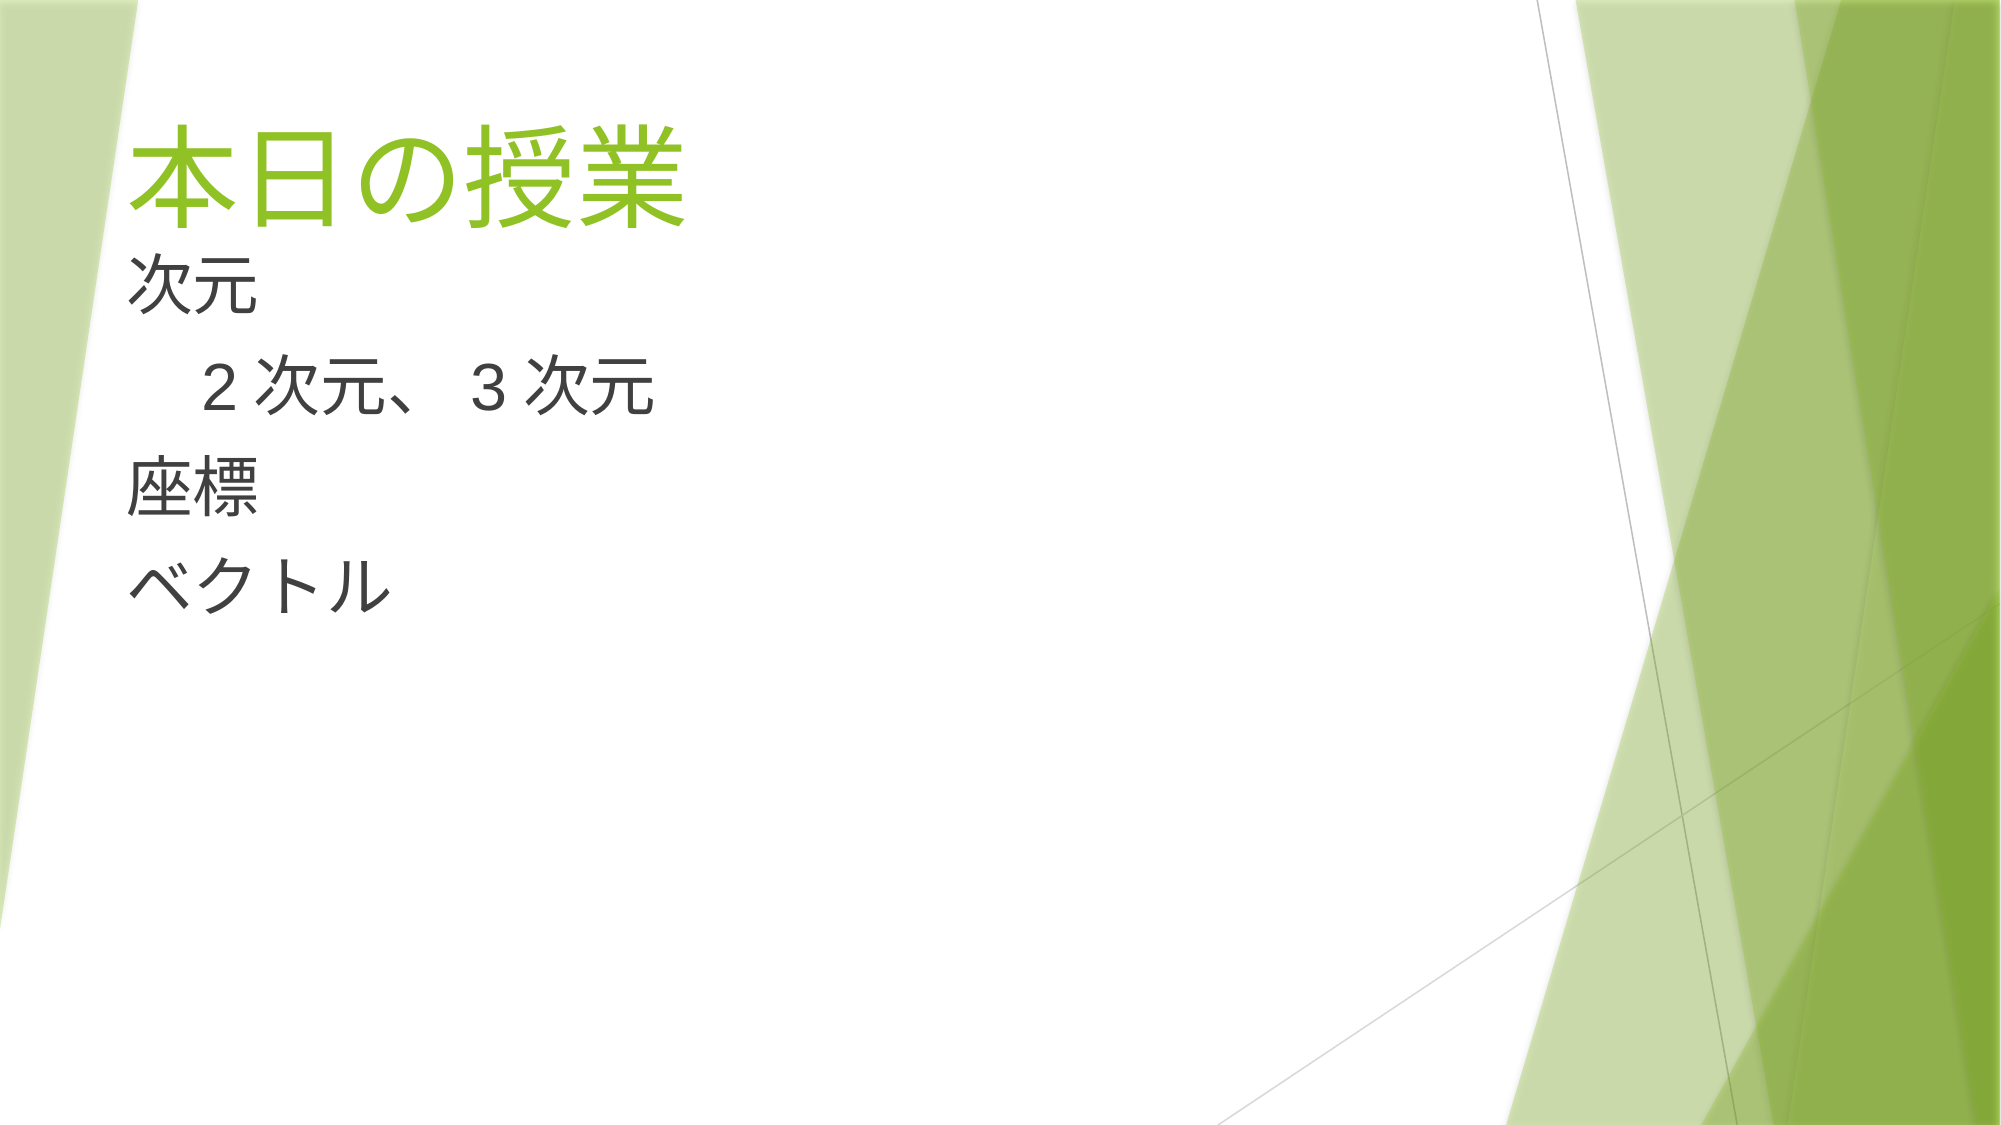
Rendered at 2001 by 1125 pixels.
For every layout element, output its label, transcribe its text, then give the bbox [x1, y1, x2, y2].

title 本日の授業 [111, 99, 1883, 209]
list 次元 2次元、3次元 座標 ベクトル [111, 235, 1883, 1082]
